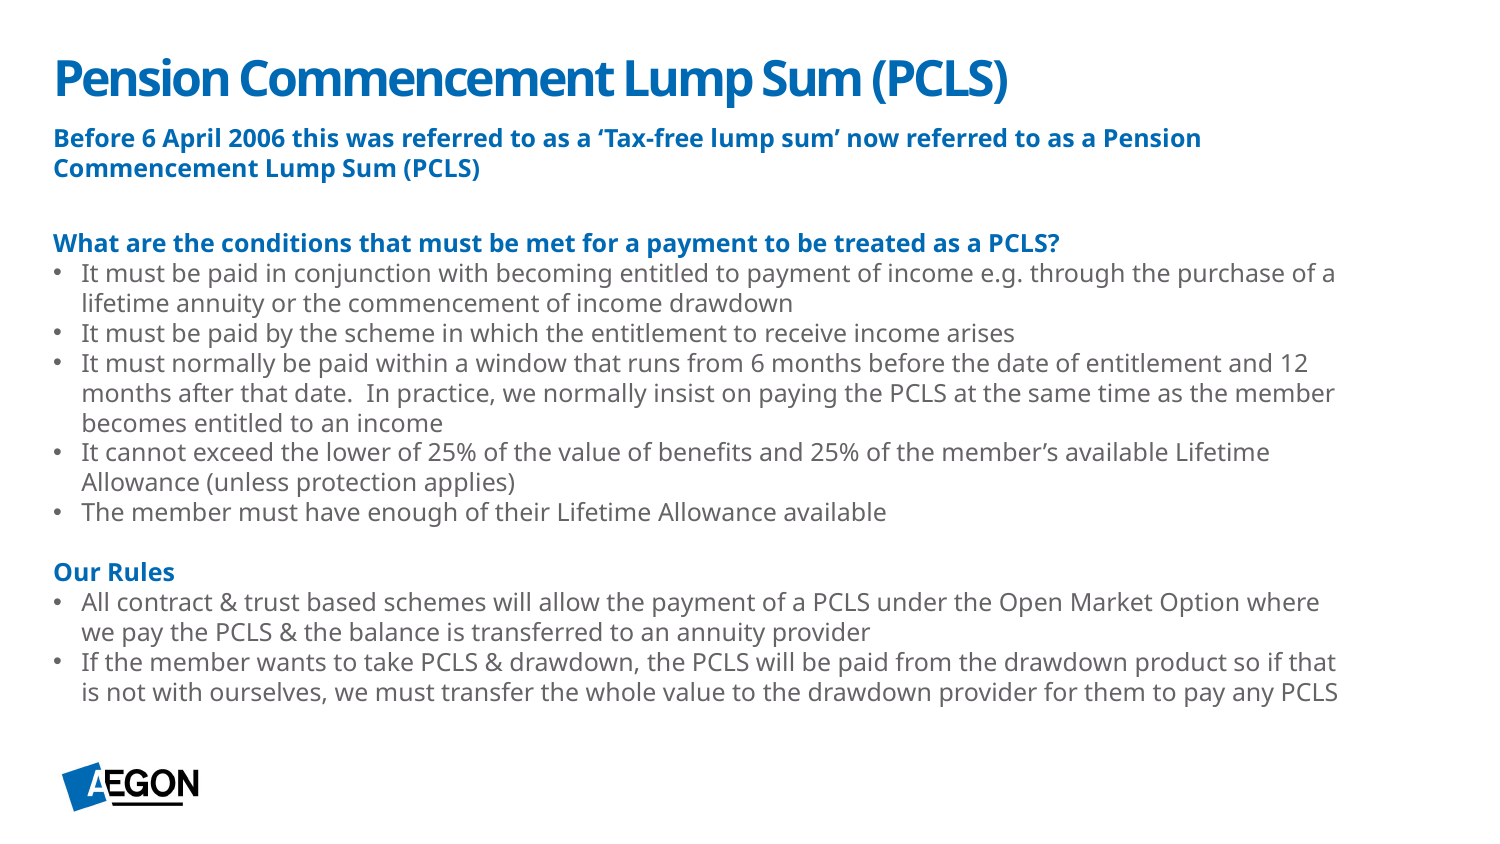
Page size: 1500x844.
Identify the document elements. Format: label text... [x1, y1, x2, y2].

text_box Pension Commencement Lump Sum (PCLS) [38, 5, 1336, 98]
text_box Before 6 April 2006 this was referred to as a ‘Tax-free lump sum’ now referred to as a Pension Commencement Lump Sum (PCLS) What are the conditions that must be met for a payment to be treated as a PCLS? It must be paid in conjunction with becoming entitled to payment of income e.g. through the purchase of a lifetime annuity or the commencement of income drawdown It must be paid by the scheme in which the entitlement to receive income arises It must normally be paid within a window that runs from 6 months before the date of entitlement and 12 months after that date. In practice, we normally insist on paying the PCLS at the same time as the member becomes entitled to an income It cannot exceed the lower of 25% of the value of benefits and 25% of the member’s available Lifetime Allowance (unless protection applies) The member must have enough of their Lifetime Allowance available Our Rules All contract & trust based schemes will allow the payment of a PCLS under the Open Market Option where we pay the PCLS & the balance is transferred to an annuity provider If the member wants to take PCLS & drawdown, the PCLS will be paid from the drawdown product so if that is not with ourselves, we must transfer the whole value to the drawdown provider for them to pay any PCLS [38, 115, 1376, 844]
picture [57, 761, 202, 812]
